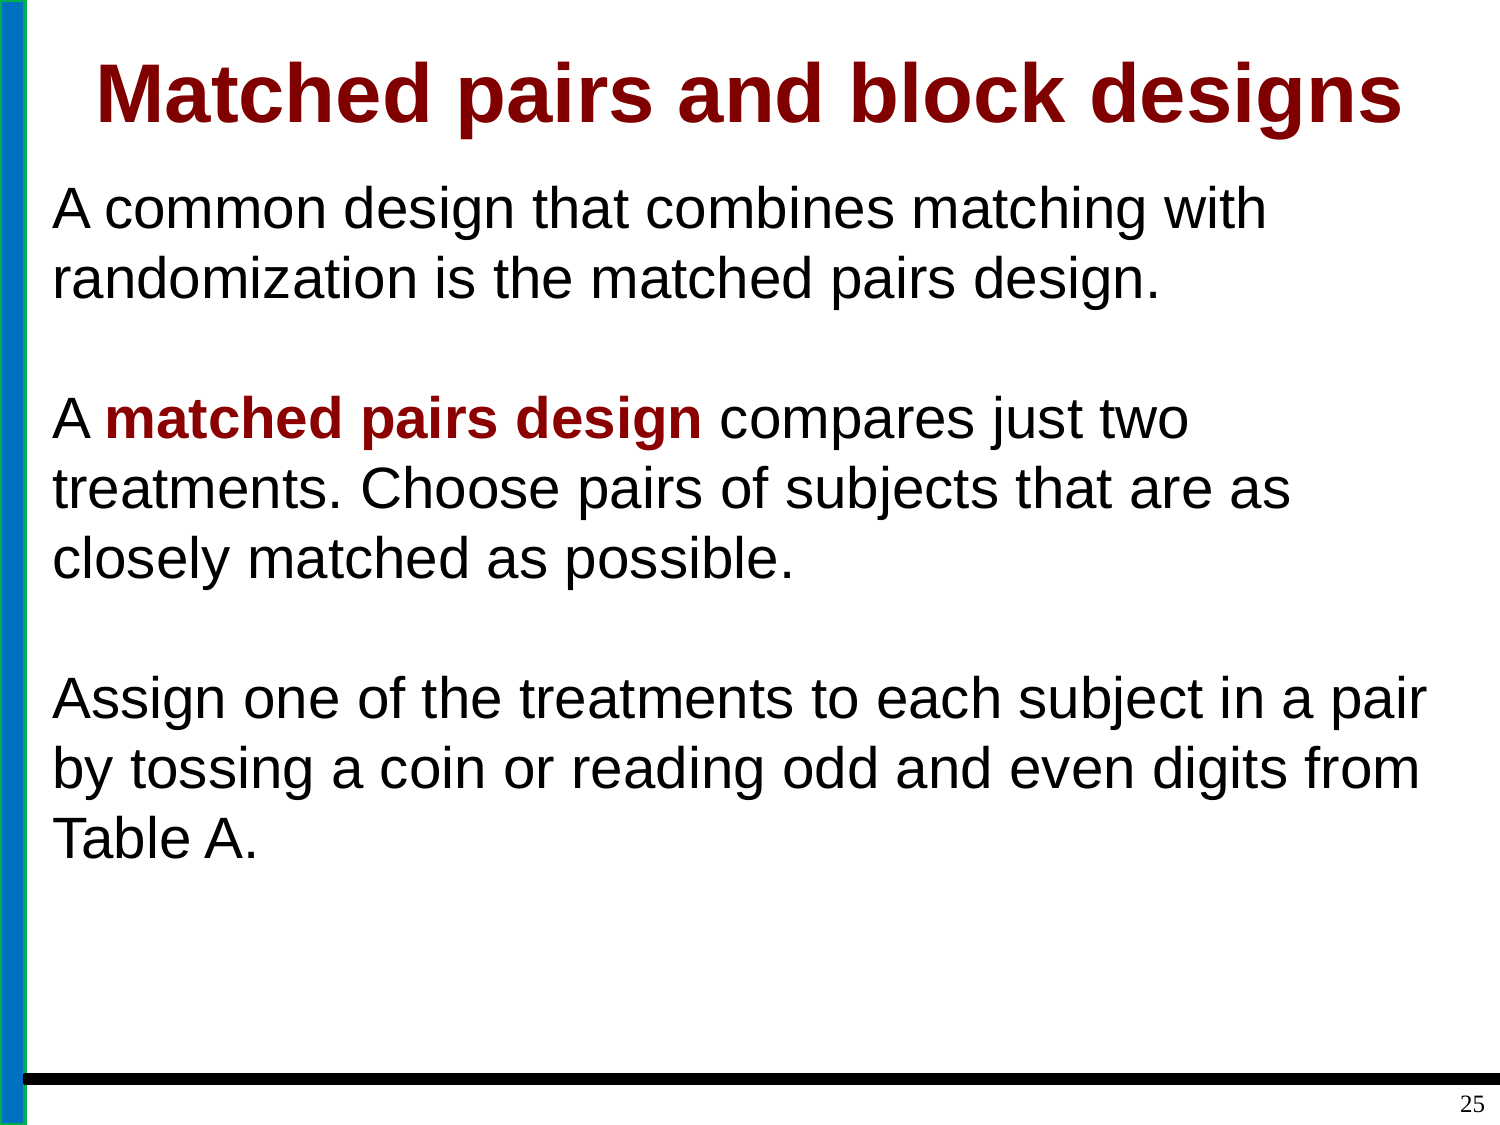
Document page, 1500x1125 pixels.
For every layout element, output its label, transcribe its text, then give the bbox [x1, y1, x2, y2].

text_box A common design that combines matching with randomization is the matched pairs design. A matched pairs design compares just two treatments. Choose pairs of subjects that are as closely matched as possible. Assign one of the treatments to each subject in a pair by tossing a coin or reading odd and even digits from Table A. [37, 162, 1500, 948]
title Matched pairs and block designs [74, 44, 1426, 162]
